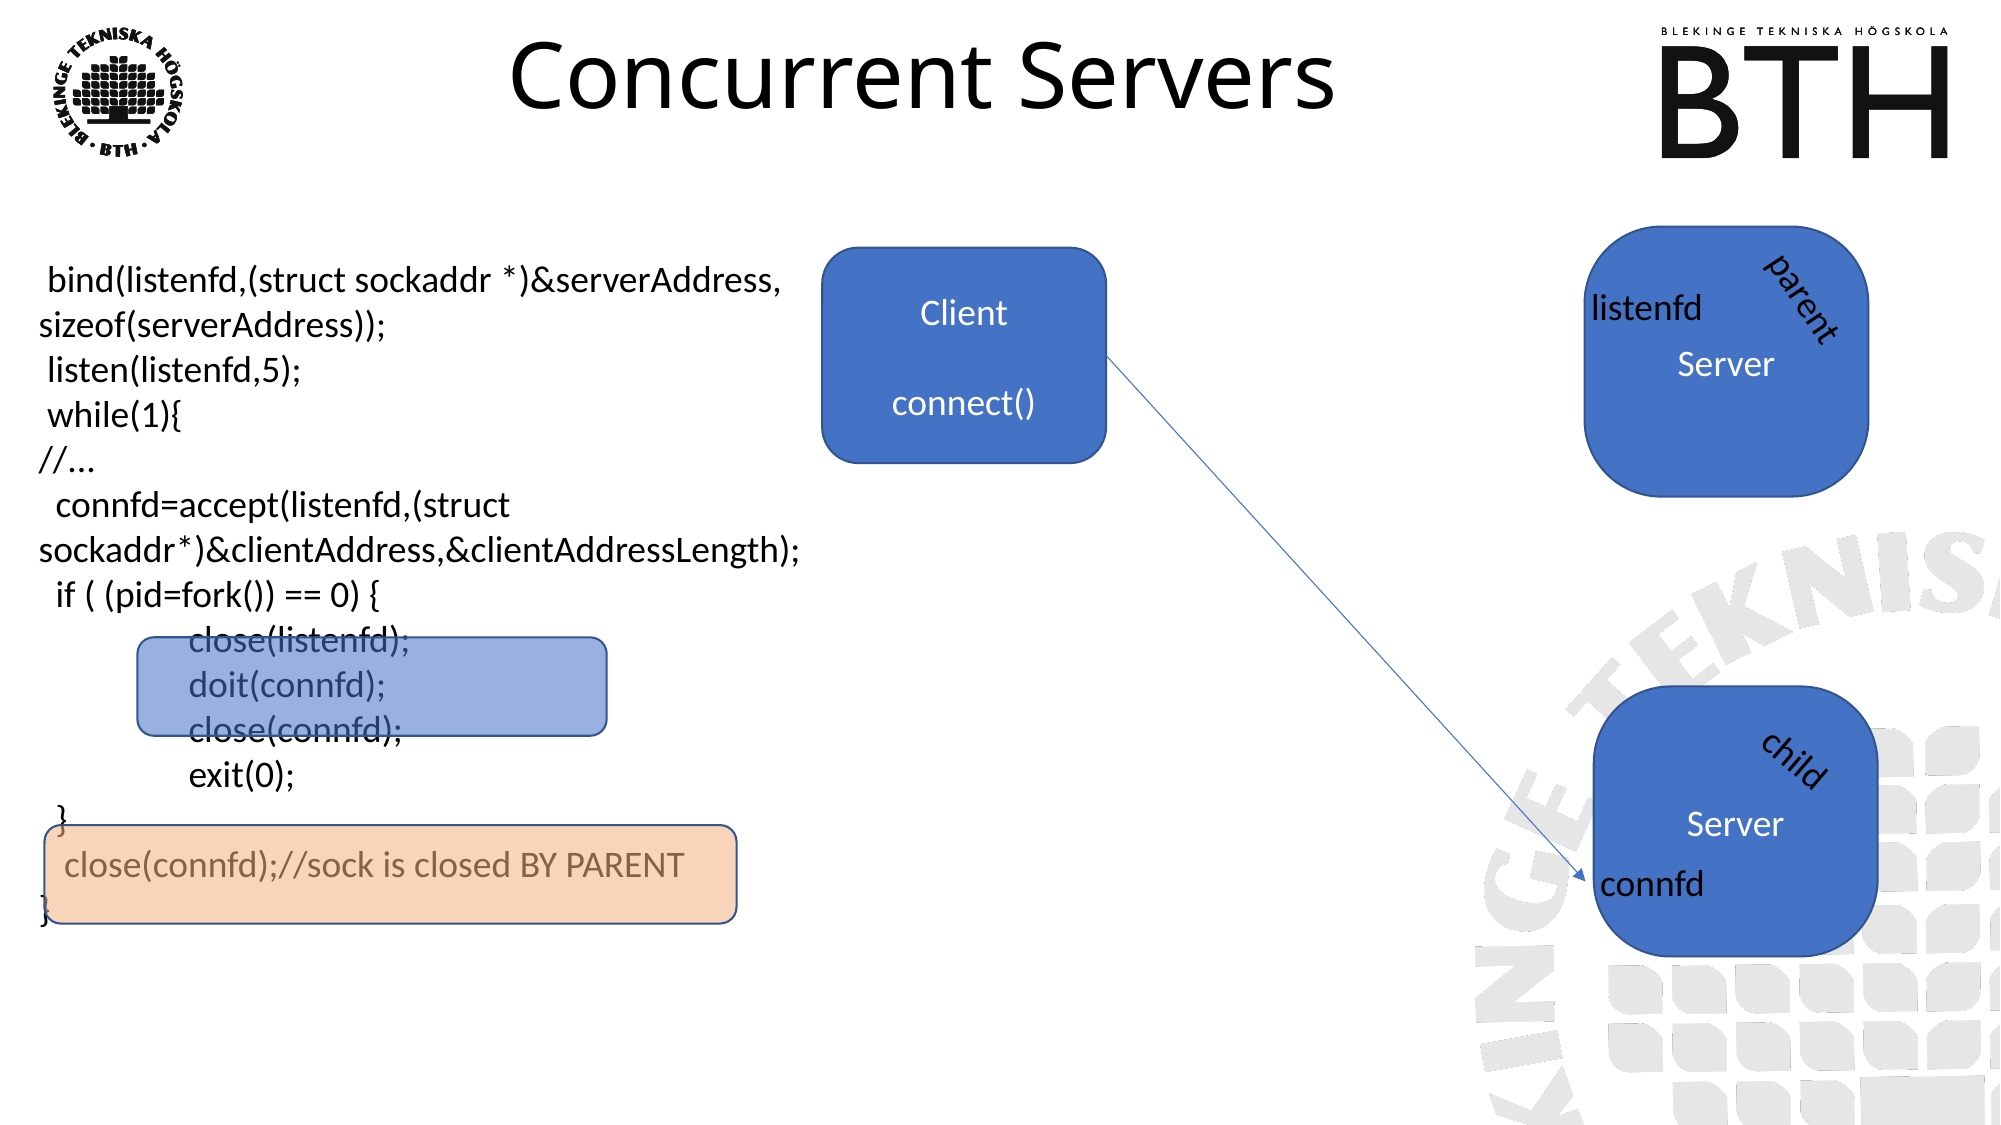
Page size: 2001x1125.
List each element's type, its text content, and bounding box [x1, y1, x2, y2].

text_box child [1737, 701, 1927, 876]
text_box Client connect() [852, 246, 1108, 465]
text_box Server [1592, 685, 1879, 958]
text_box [1106, 355, 1585, 882]
text_box parent [1745, 226, 1905, 425]
text_box [136, 636, 608, 737]
title Concurrent Servers [192, 0, 1653, 158]
text_box Server [1583, 225, 1870, 498]
picture [1475, 531, 2000, 1125]
picture [47, 21, 189, 163]
picture [1656, 21, 1953, 163]
text_box [43, 824, 738, 925]
text_box connfd [1585, 851, 1720, 912]
text_box listenfd [1576, 275, 1718, 335]
text_box bind(listenfd,(struct sockaddr *)&serverAddress, sizeof(serverAddress)); listen(listenfd,5); while(1){ //... connfd=accept(listenfd,(struct sockaddr*)&clientAddress,&clientAddressLength); if ( (pid=fork()) == 0) { close(listenfd); doit(connfd); close(connfd); exit(0); } close(connfd);//sock is closed BY PARENT } [23, 247, 1024, 938]
